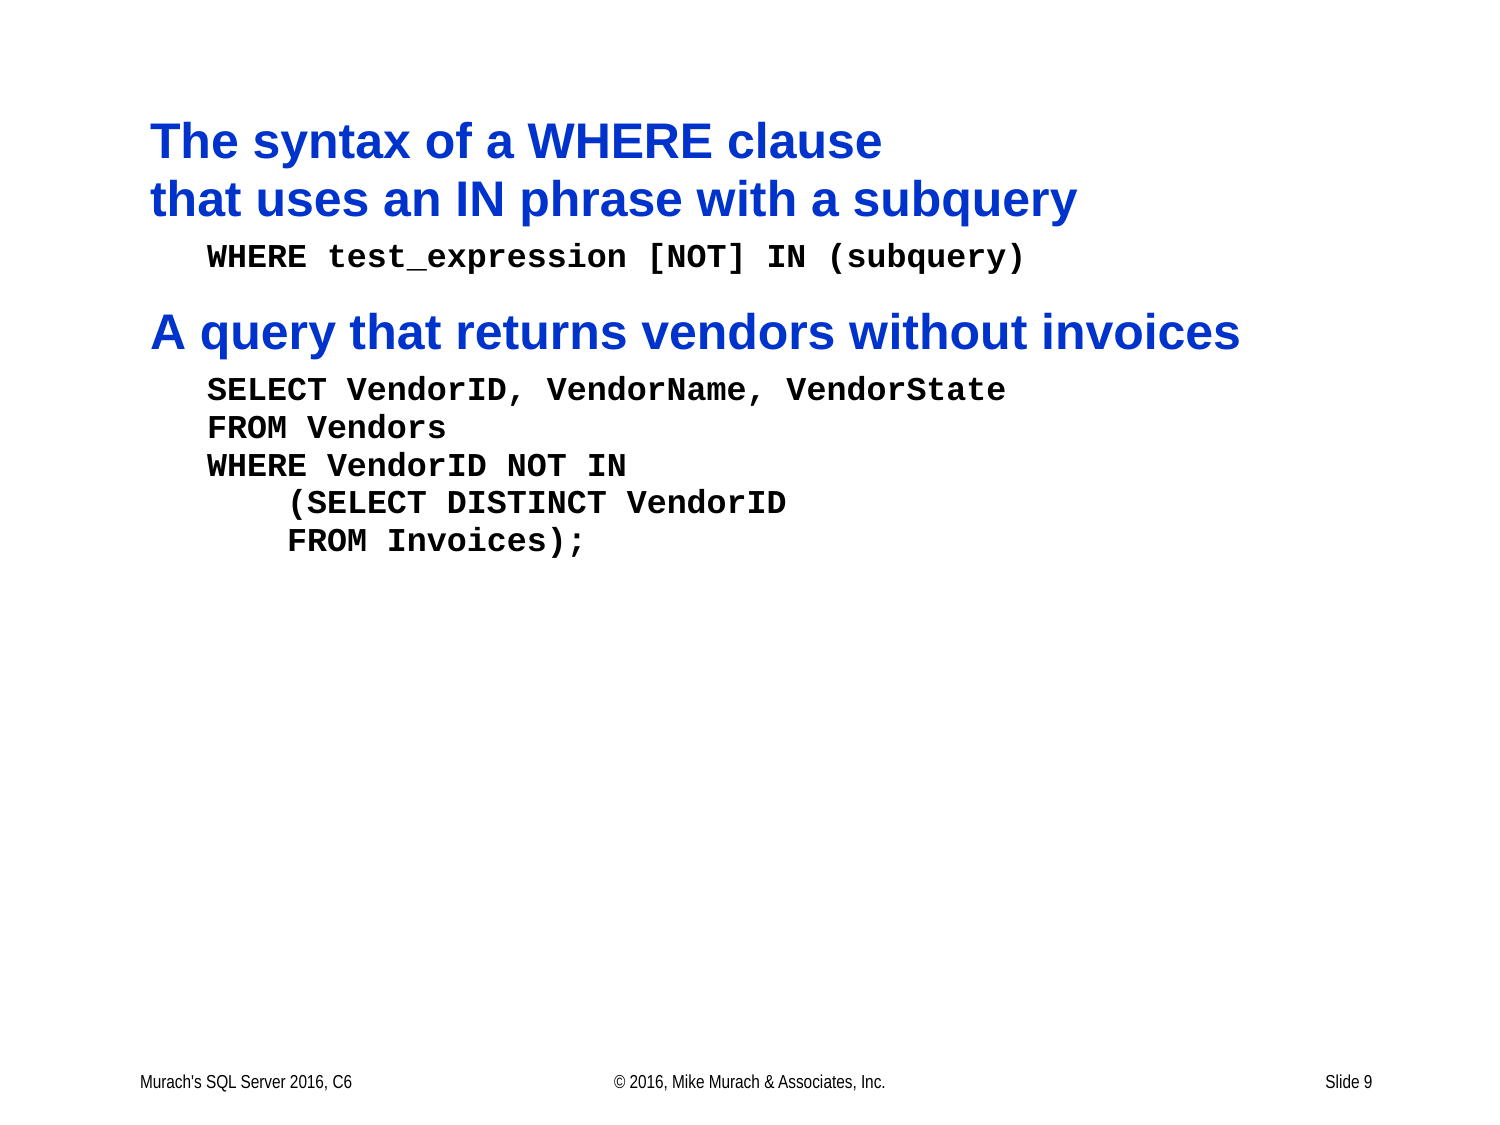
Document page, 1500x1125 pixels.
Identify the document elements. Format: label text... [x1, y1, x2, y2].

slide_number Slide 9 [1074, 1024, 1388, 1101]
footer © 2016, Mike Murach & Associates, Inc. [474, 1024, 1026, 1101]
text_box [149, 112, 1361, 601]
slide_number Murach's SQL Server 2016, C6 [124, 1024, 451, 1101]
